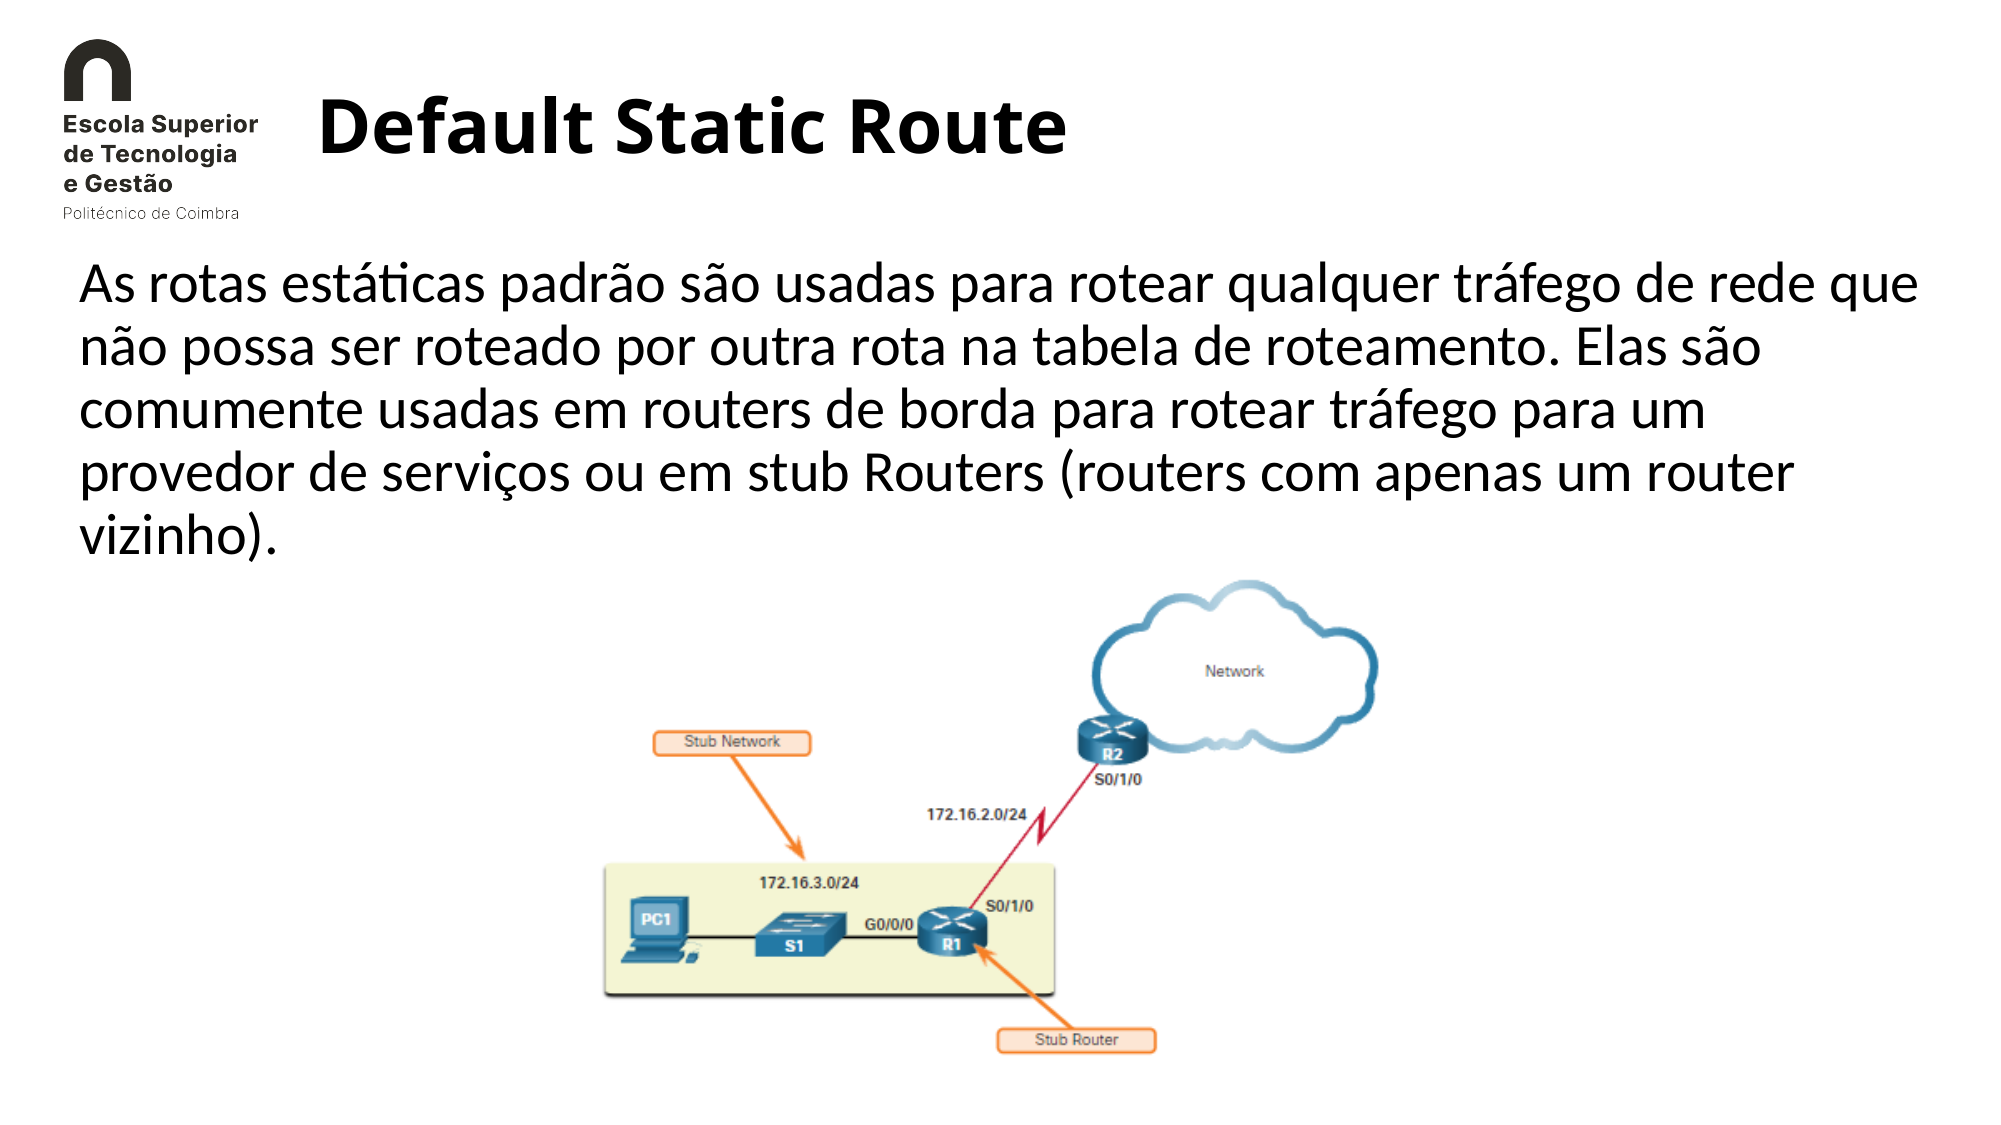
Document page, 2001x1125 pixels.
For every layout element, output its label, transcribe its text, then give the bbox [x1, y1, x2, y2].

picture [598, 562, 1402, 1057]
title Default Static Route [301, 39, 1940, 219]
list As rotas estáticas padrão são usadas para rotear qualquer tráfego de rede que não possa ser roteado por outra rota na tabela de roteamento. Elas são comumente usadas em routers de borda para rotear tráfego para um provedor de serviços ou em stub Routers (routers com apenas um router vizinho). [64, 244, 1940, 1115]
picture [64, 39, 258, 219]
